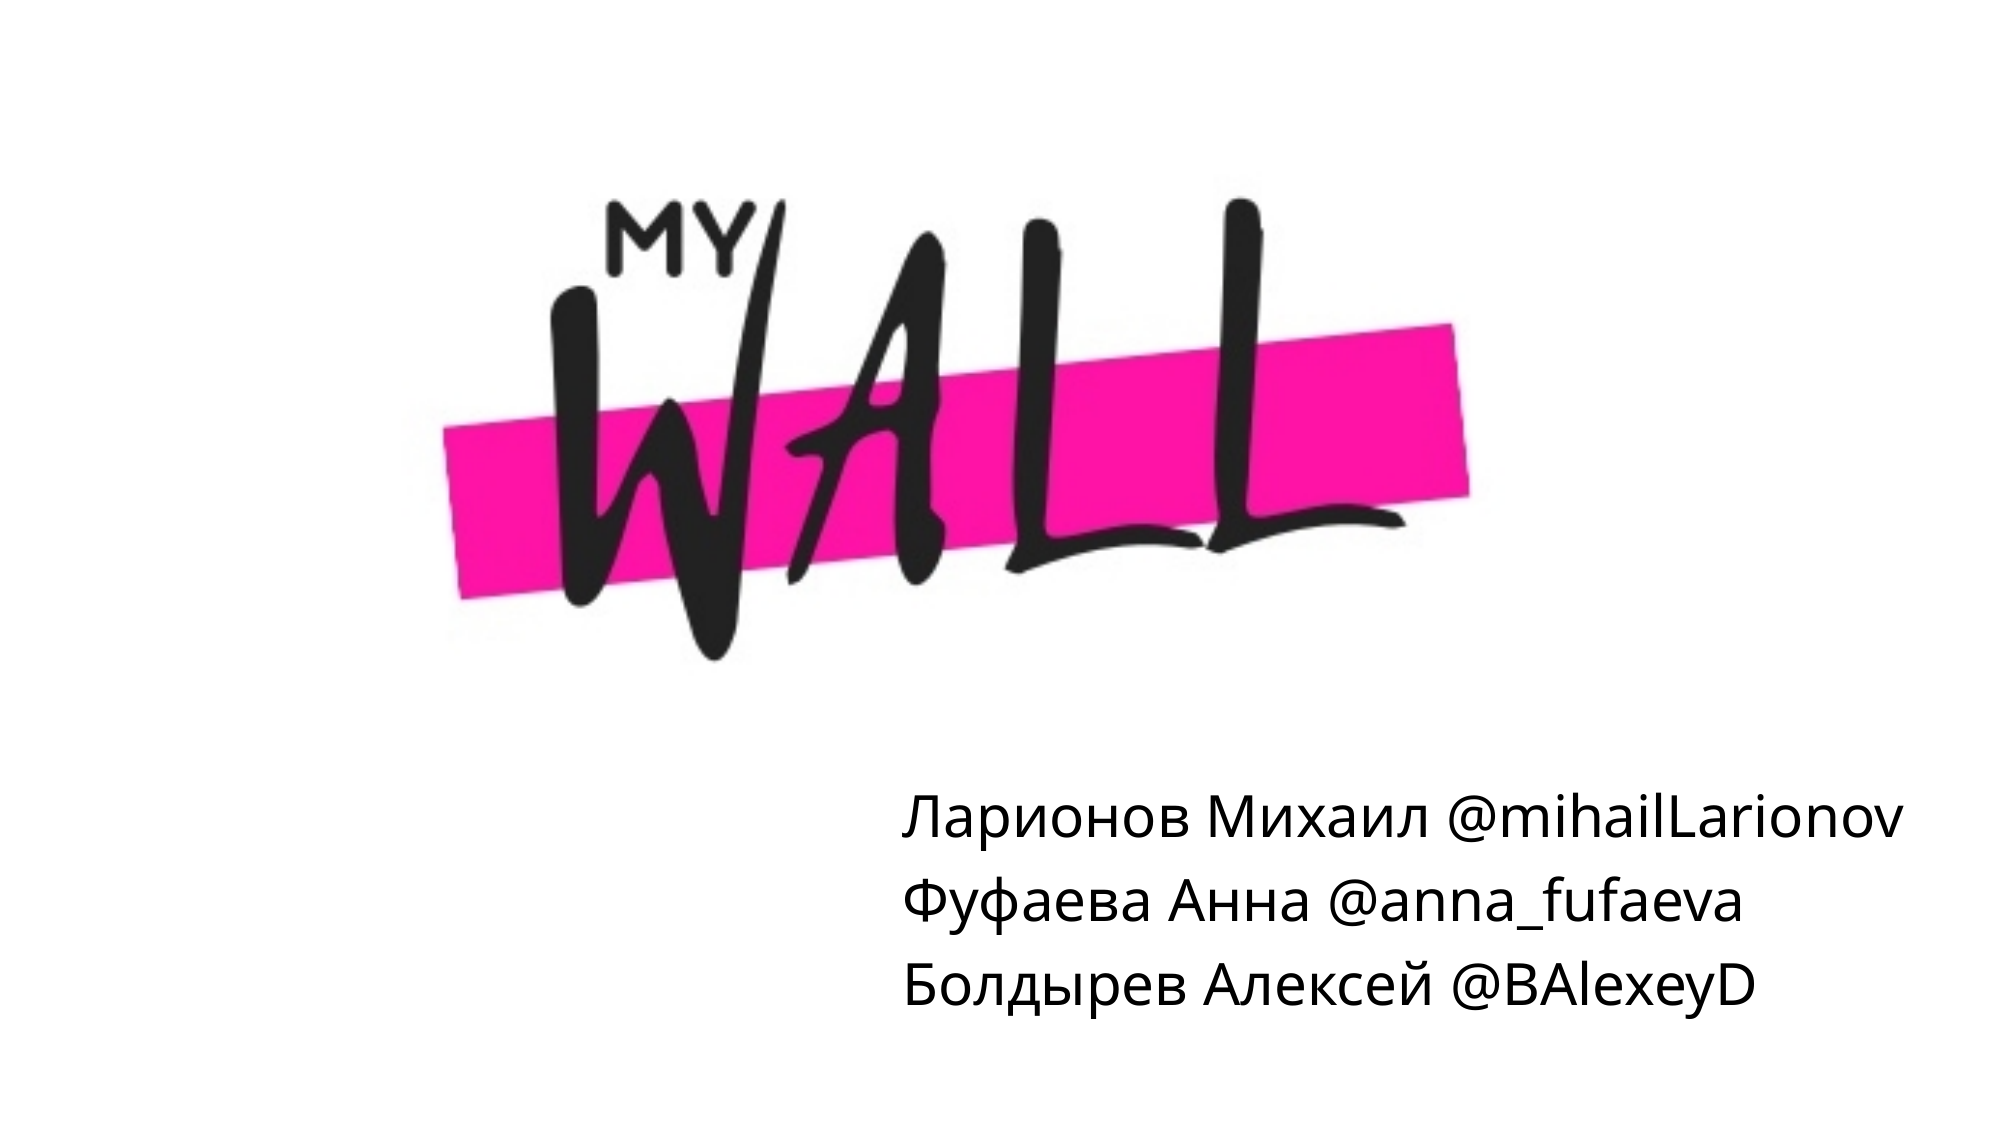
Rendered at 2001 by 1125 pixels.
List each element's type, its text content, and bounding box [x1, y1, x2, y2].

subtitle Ларионов Михаил @mihailLarionov Фуфаева Анна @anna_fufaeva Болдырев Алексей @BAlexeyD [887, 780, 1966, 1052]
picture [172, 52, 1815, 725]
